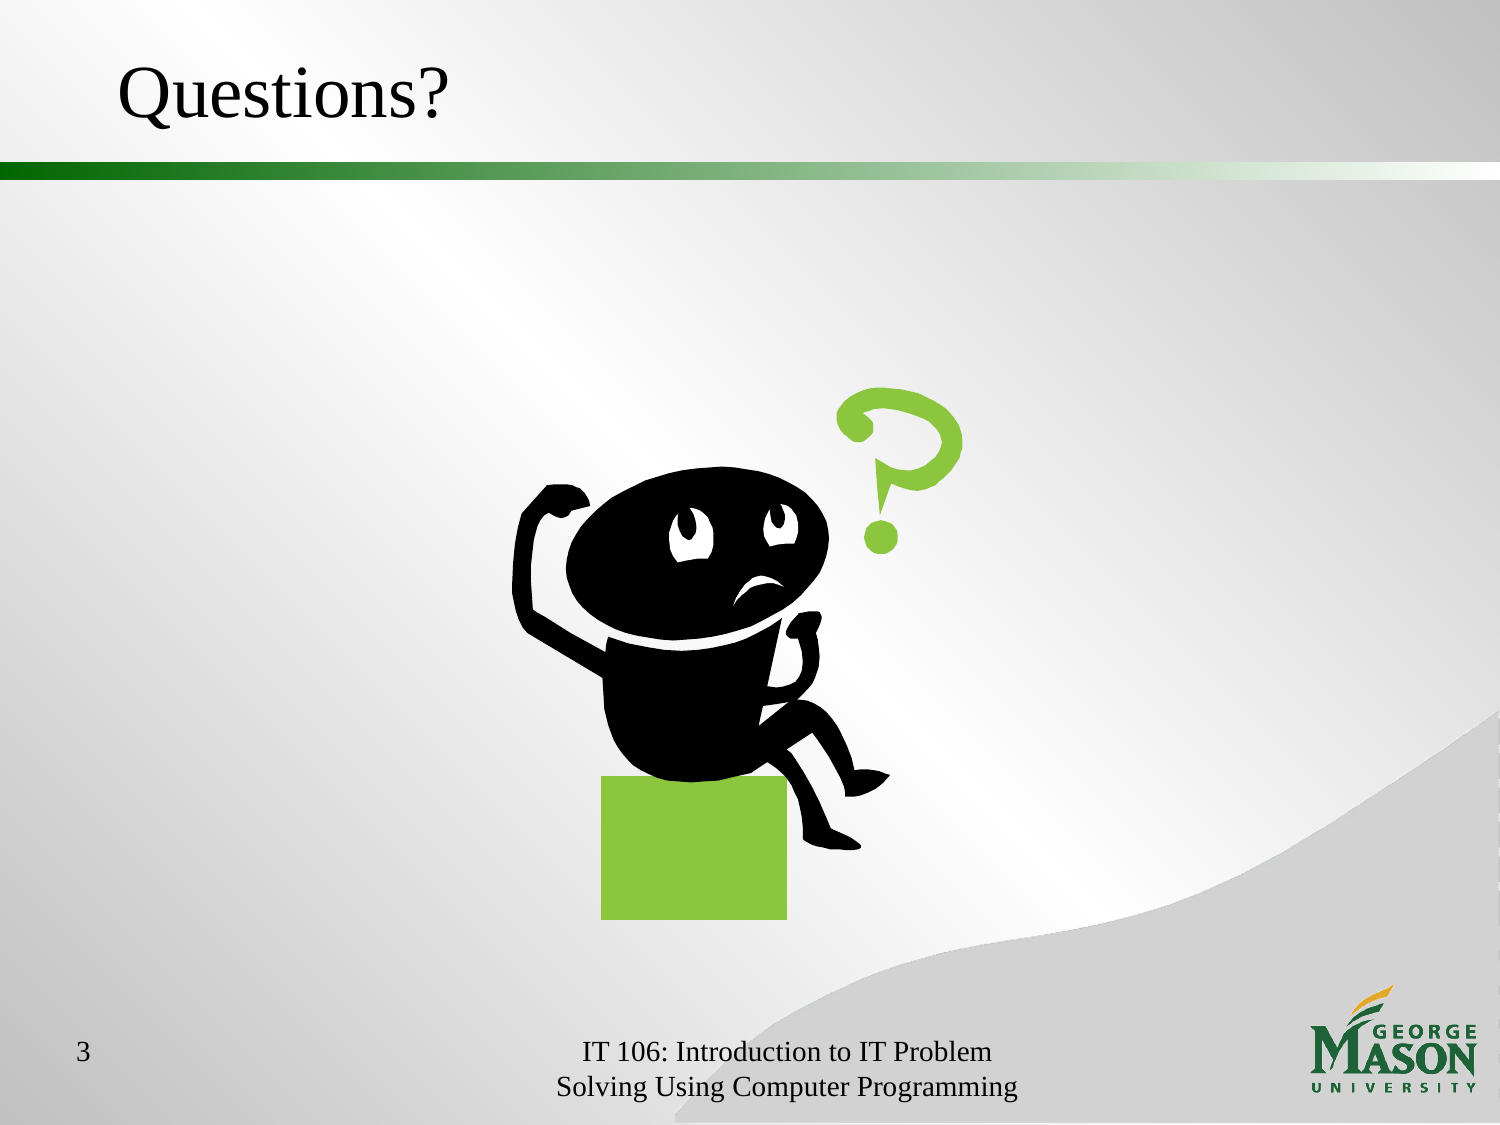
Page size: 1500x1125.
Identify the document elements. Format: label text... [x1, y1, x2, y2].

picture [511, 387, 1500, 1125]
slide_number 3 [29, 1024, 106, 1101]
footer IT 106: Introduction to IT Problem Solving Using Computer Programming [537, 1024, 1038, 1101]
title Questions? [102, 24, 1441, 151]
